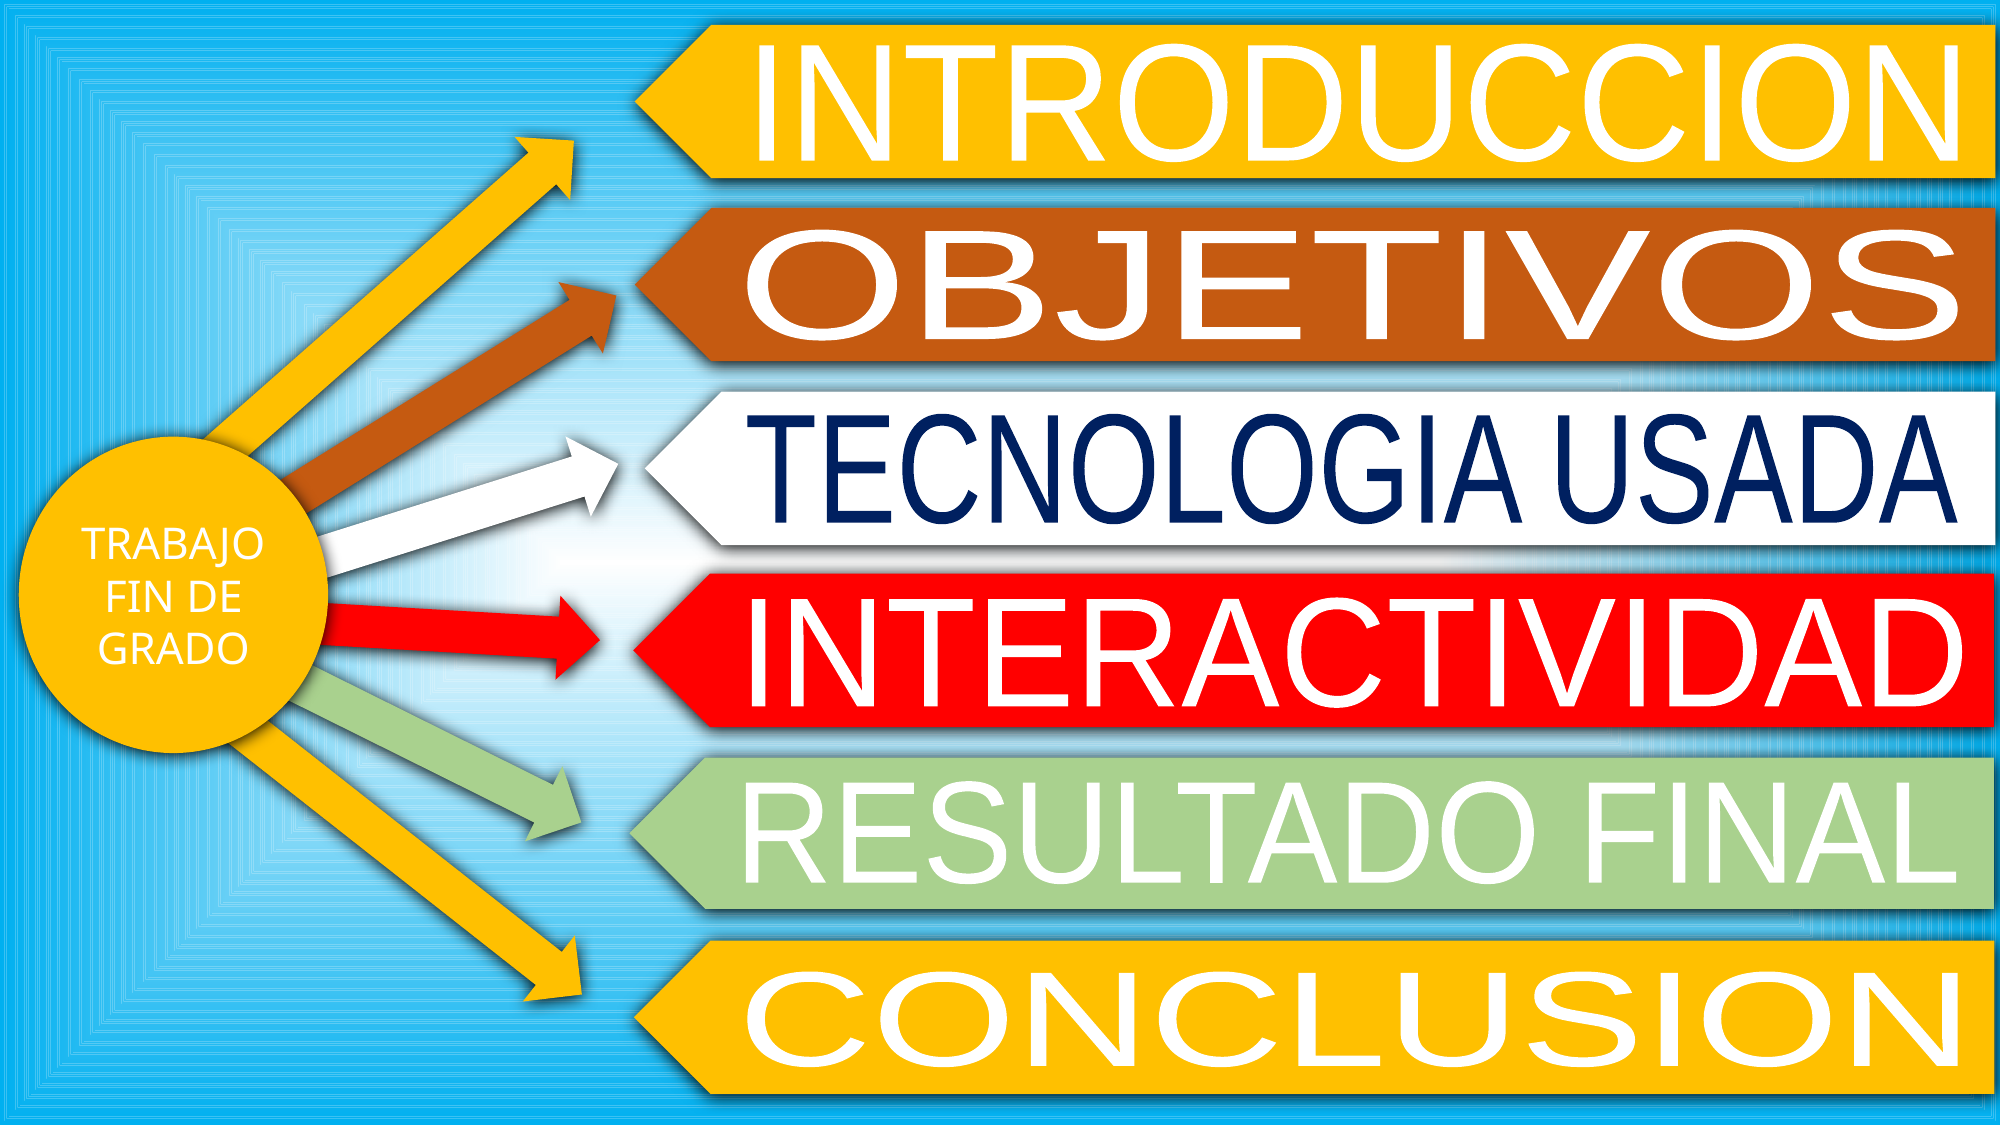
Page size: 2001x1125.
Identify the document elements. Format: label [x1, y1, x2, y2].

text_box [152, 803, 1995, 1094]
text_box [18, 24, 1996, 754]
text_box [149, 754, 1994, 909]
